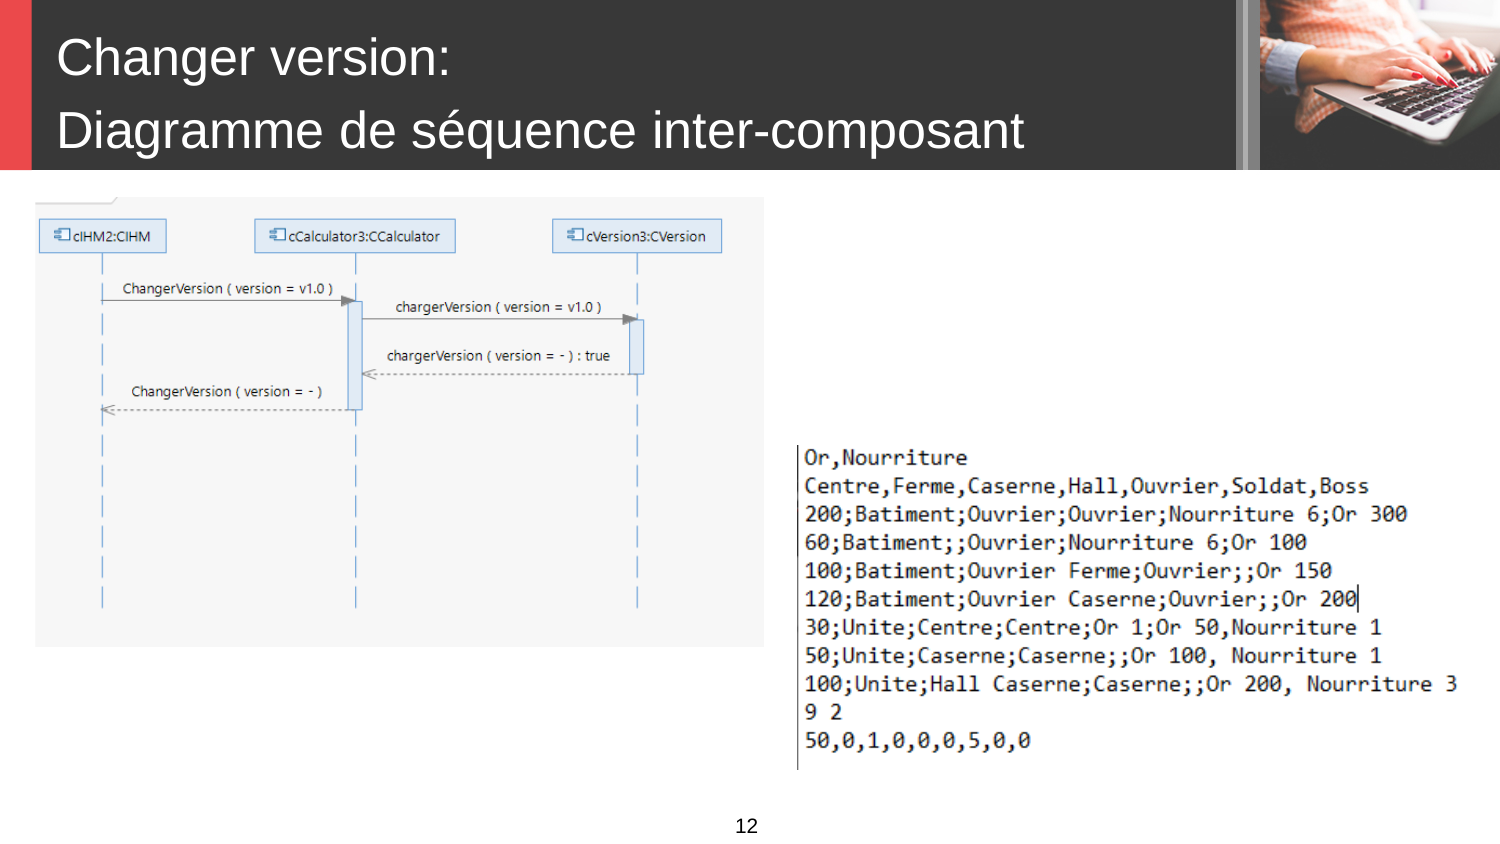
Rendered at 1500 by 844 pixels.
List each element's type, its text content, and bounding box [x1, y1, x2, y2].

text_box 12 [720, 804, 780, 844]
picture [0, 0, 1500, 844]
list Changer version: Diagramme de séquence inter-composant [41, 20, 1223, 162]
